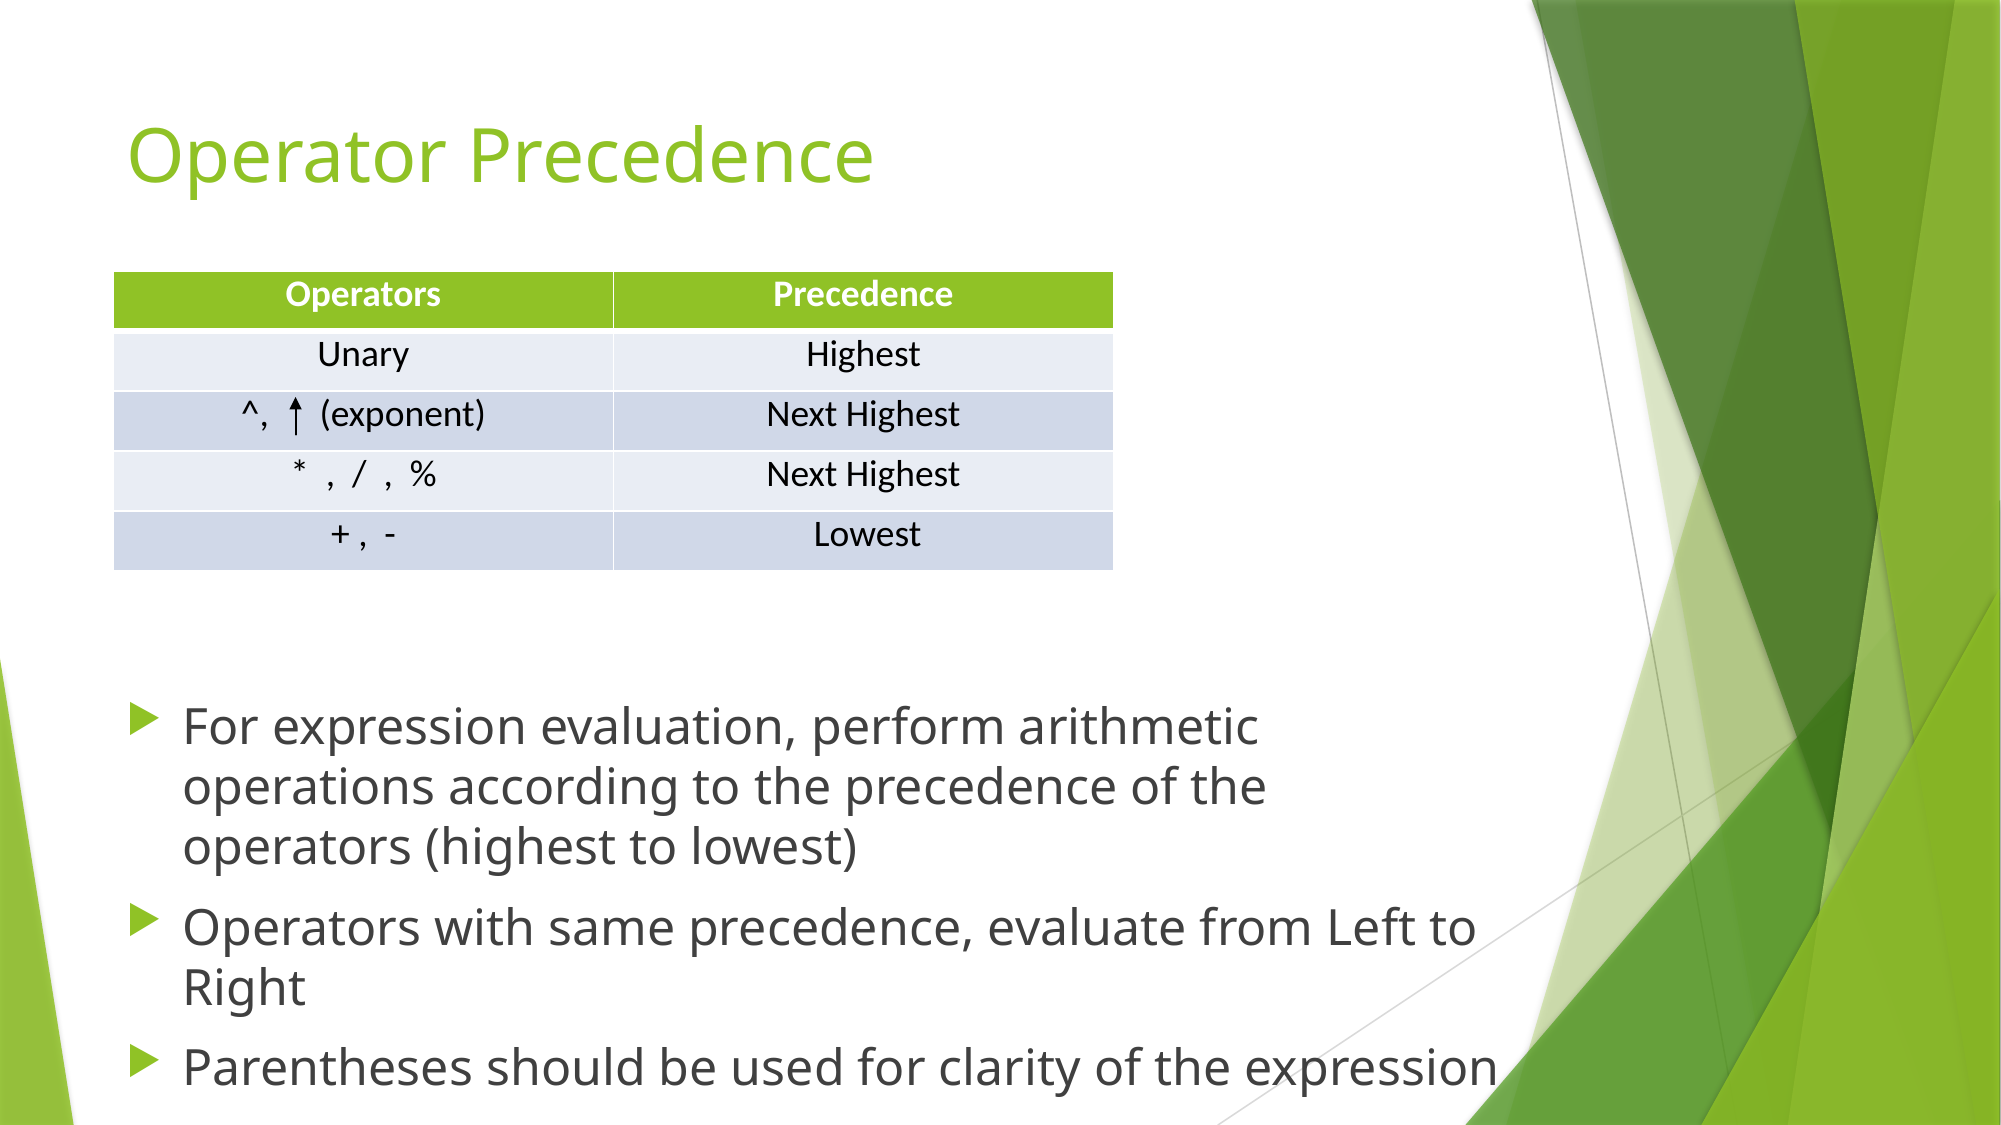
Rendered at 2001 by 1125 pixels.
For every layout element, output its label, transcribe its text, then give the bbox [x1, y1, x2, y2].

table_cell Unary [114, 334, 613, 390]
table_cell Highest [614, 334, 1113, 390]
table_header Operators [114, 272, 613, 328]
list For expression evaluation, perform arithmetic operations according to the precedence of the operators (highest to lowest) Operators with same precedence, evaluate from Left to Right Parentheses should be used for clarity of the expression [111, 686, 1522, 992]
table_cell ^, (exponent) [114, 392, 613, 450]
table_cell Next Highest [614, 392, 1113, 450]
table_header Precedence [614, 272, 1113, 328]
table_cell + , - [114, 512, 613, 570]
table_cell Next Highest [614, 452, 1113, 510]
table_cell * , / , % [114, 452, 613, 510]
table_cell Lowest [614, 512, 1113, 570]
title Operator Precedence [111, 99, 1522, 317]
